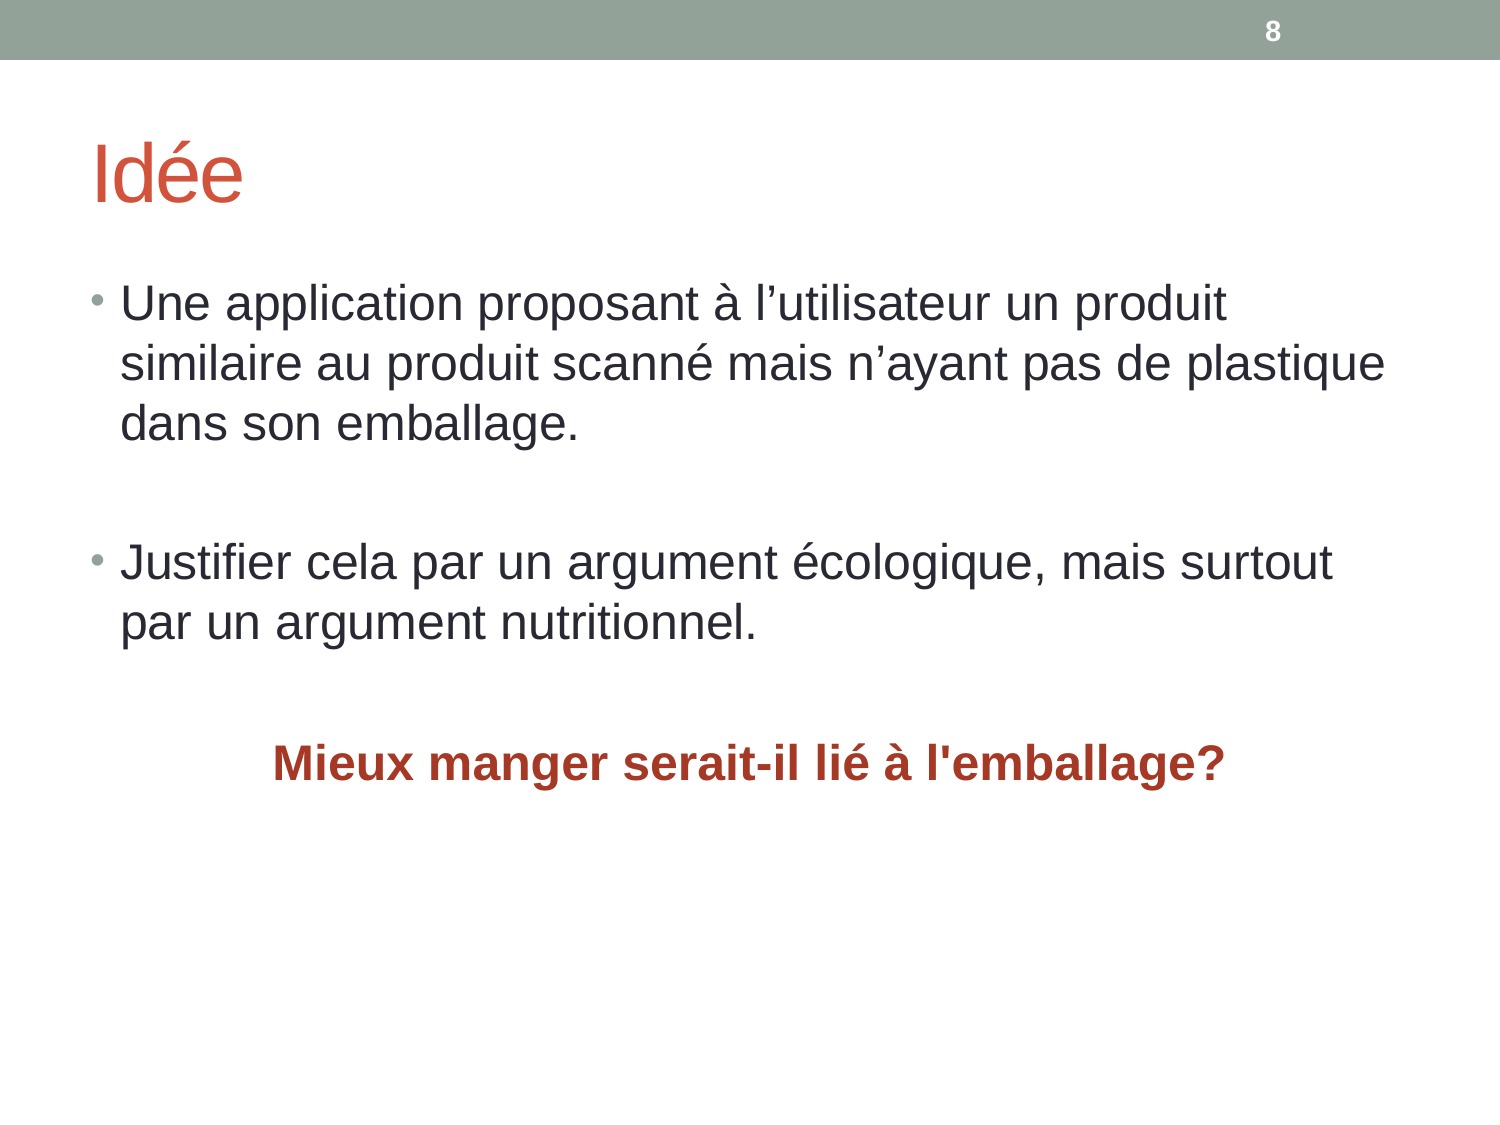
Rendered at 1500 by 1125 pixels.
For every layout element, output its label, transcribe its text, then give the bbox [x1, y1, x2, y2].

title Idée [75, 87, 1425, 250]
list Une application proposant à l’utilisateur un produit similaire au produit scanné mais n’ayant pas de plastique dans son emballage. Justifier cela par un argument écologique, mais surtout par un argument nutritionnel. Mieux manger serait-il lié à l'emballage? [75, 262, 1425, 1063]
slide_number 8 [1250, 3, 1425, 57]
